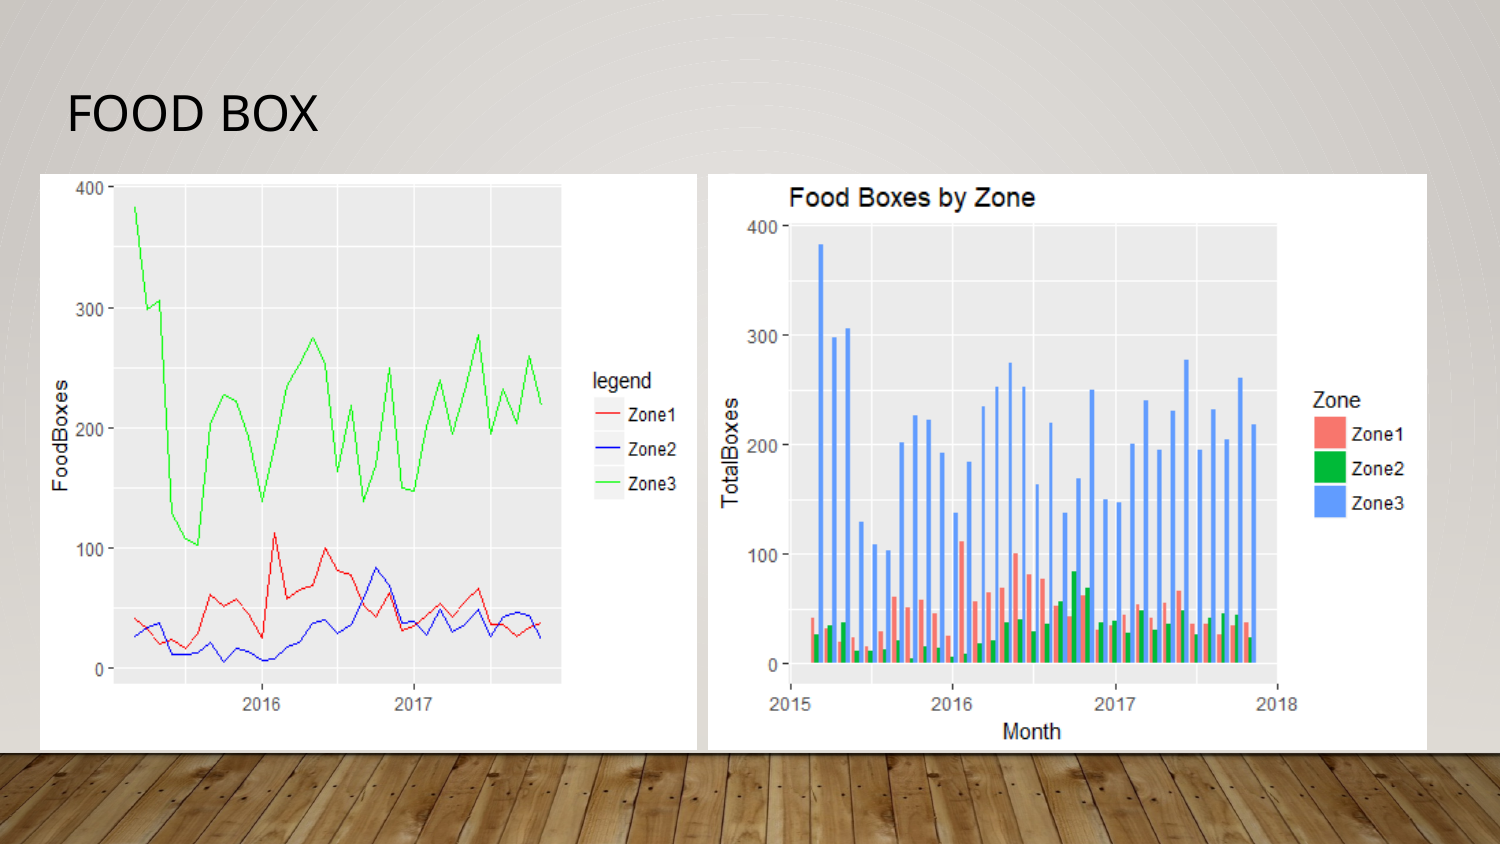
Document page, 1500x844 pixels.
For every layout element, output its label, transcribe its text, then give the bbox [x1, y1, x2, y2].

picture [708, 174, 1428, 750]
picture [40, 174, 697, 750]
title Food Box [51, 72, 1449, 167]
picture [0, 753, 1500, 844]
